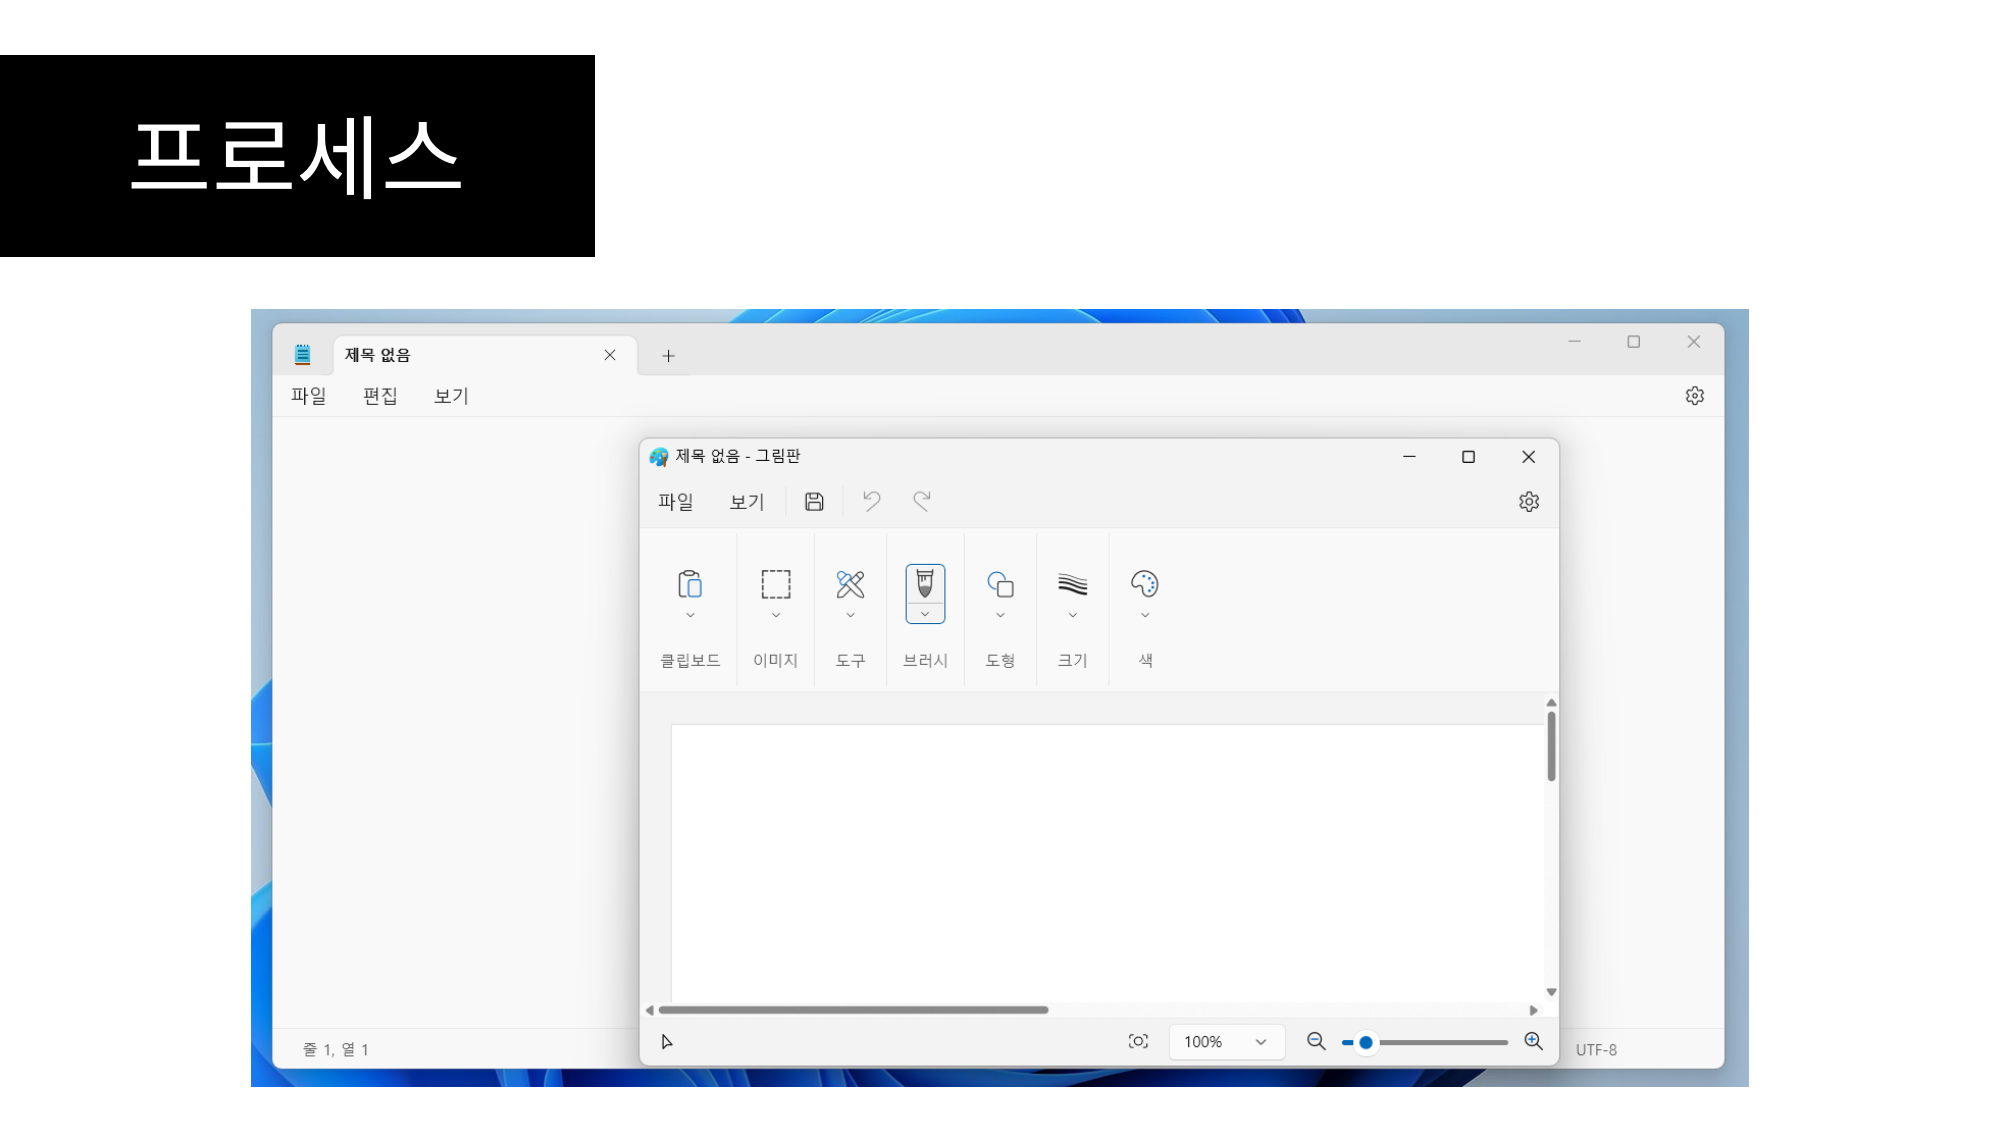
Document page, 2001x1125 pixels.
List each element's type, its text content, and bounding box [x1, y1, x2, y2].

text_box 프로세스 [0, 55, 595, 257]
picture [251, 309, 1749, 1087]
